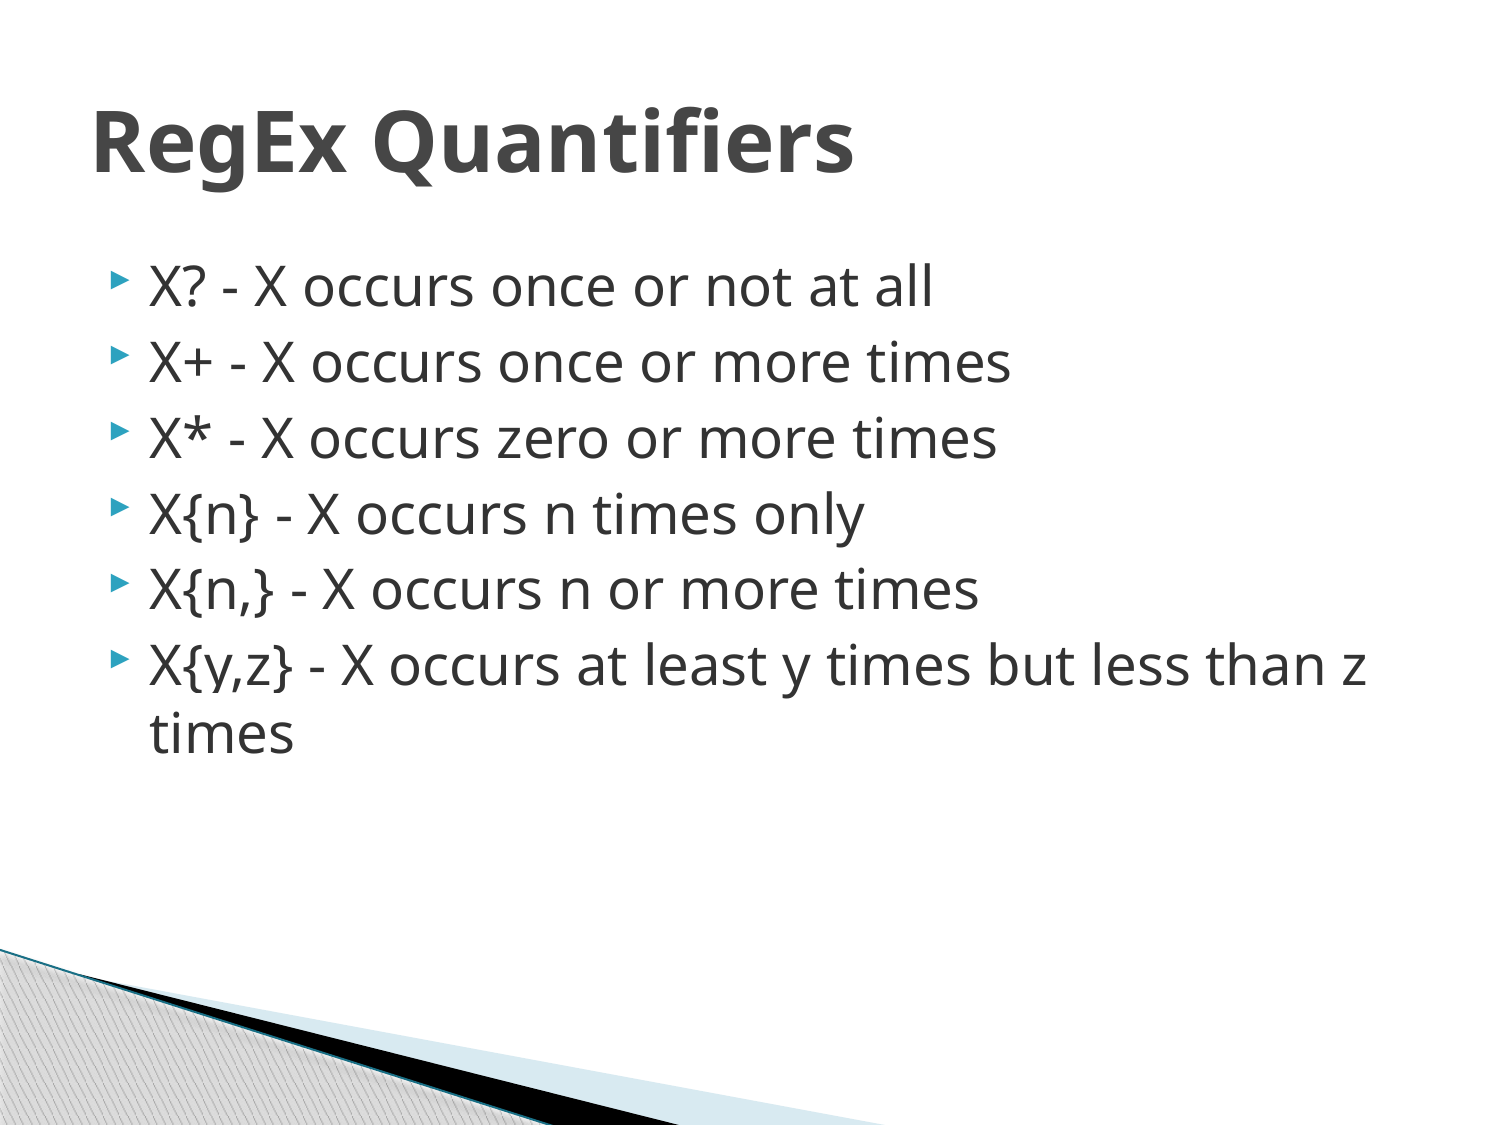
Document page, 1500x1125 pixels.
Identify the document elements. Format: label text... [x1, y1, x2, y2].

list X? - X occurs once or not at all X+ - X occurs once or more times X* - X occurs zero or more times X{n} - X occurs n times only X{n,} - X occurs n or more times X{y,z} - X occurs at least y times but less than z times [75, 243, 1425, 986]
title RegEx Quantifiers [75, 45, 1425, 233]
